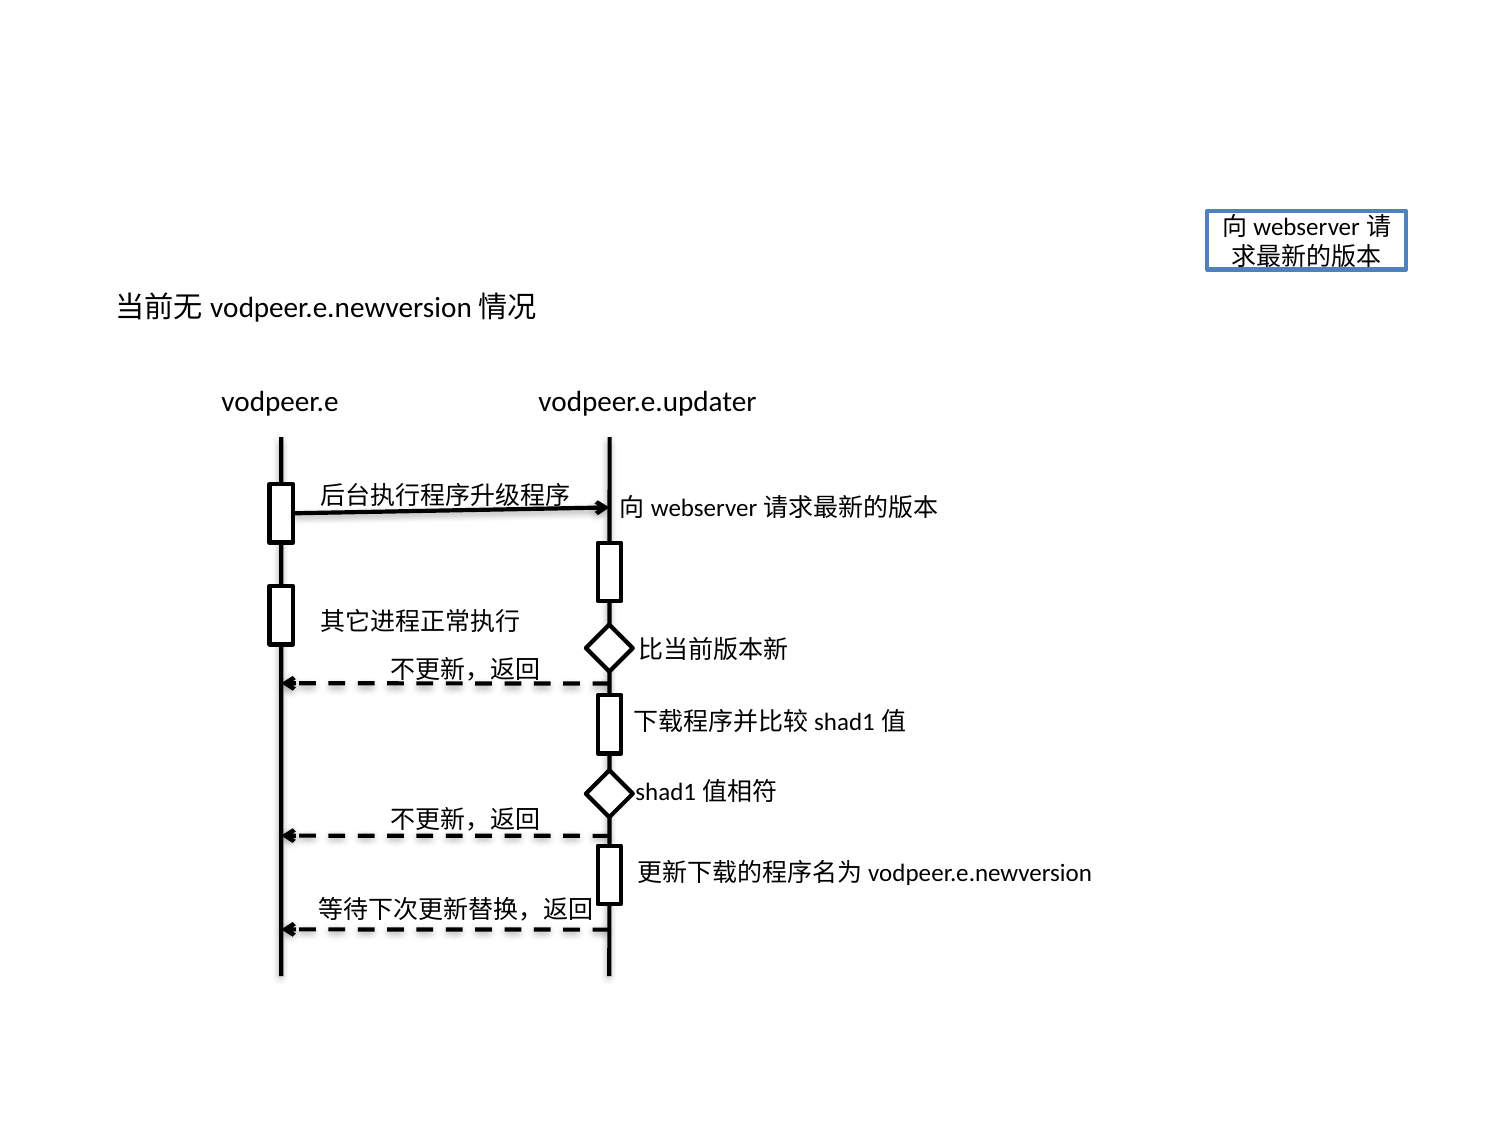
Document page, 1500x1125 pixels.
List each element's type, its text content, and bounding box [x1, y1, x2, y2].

text_box 更新下载的程序名为vodpeer.e.newversion [954, 848, 1108, 894]
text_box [205, 374, 950, 977]
text_box 当前无vodpeer.e.newversion情况 [100, 281, 553, 331]
text_box 向webserver请求最新的版本 [1205, 209, 1408, 272]
